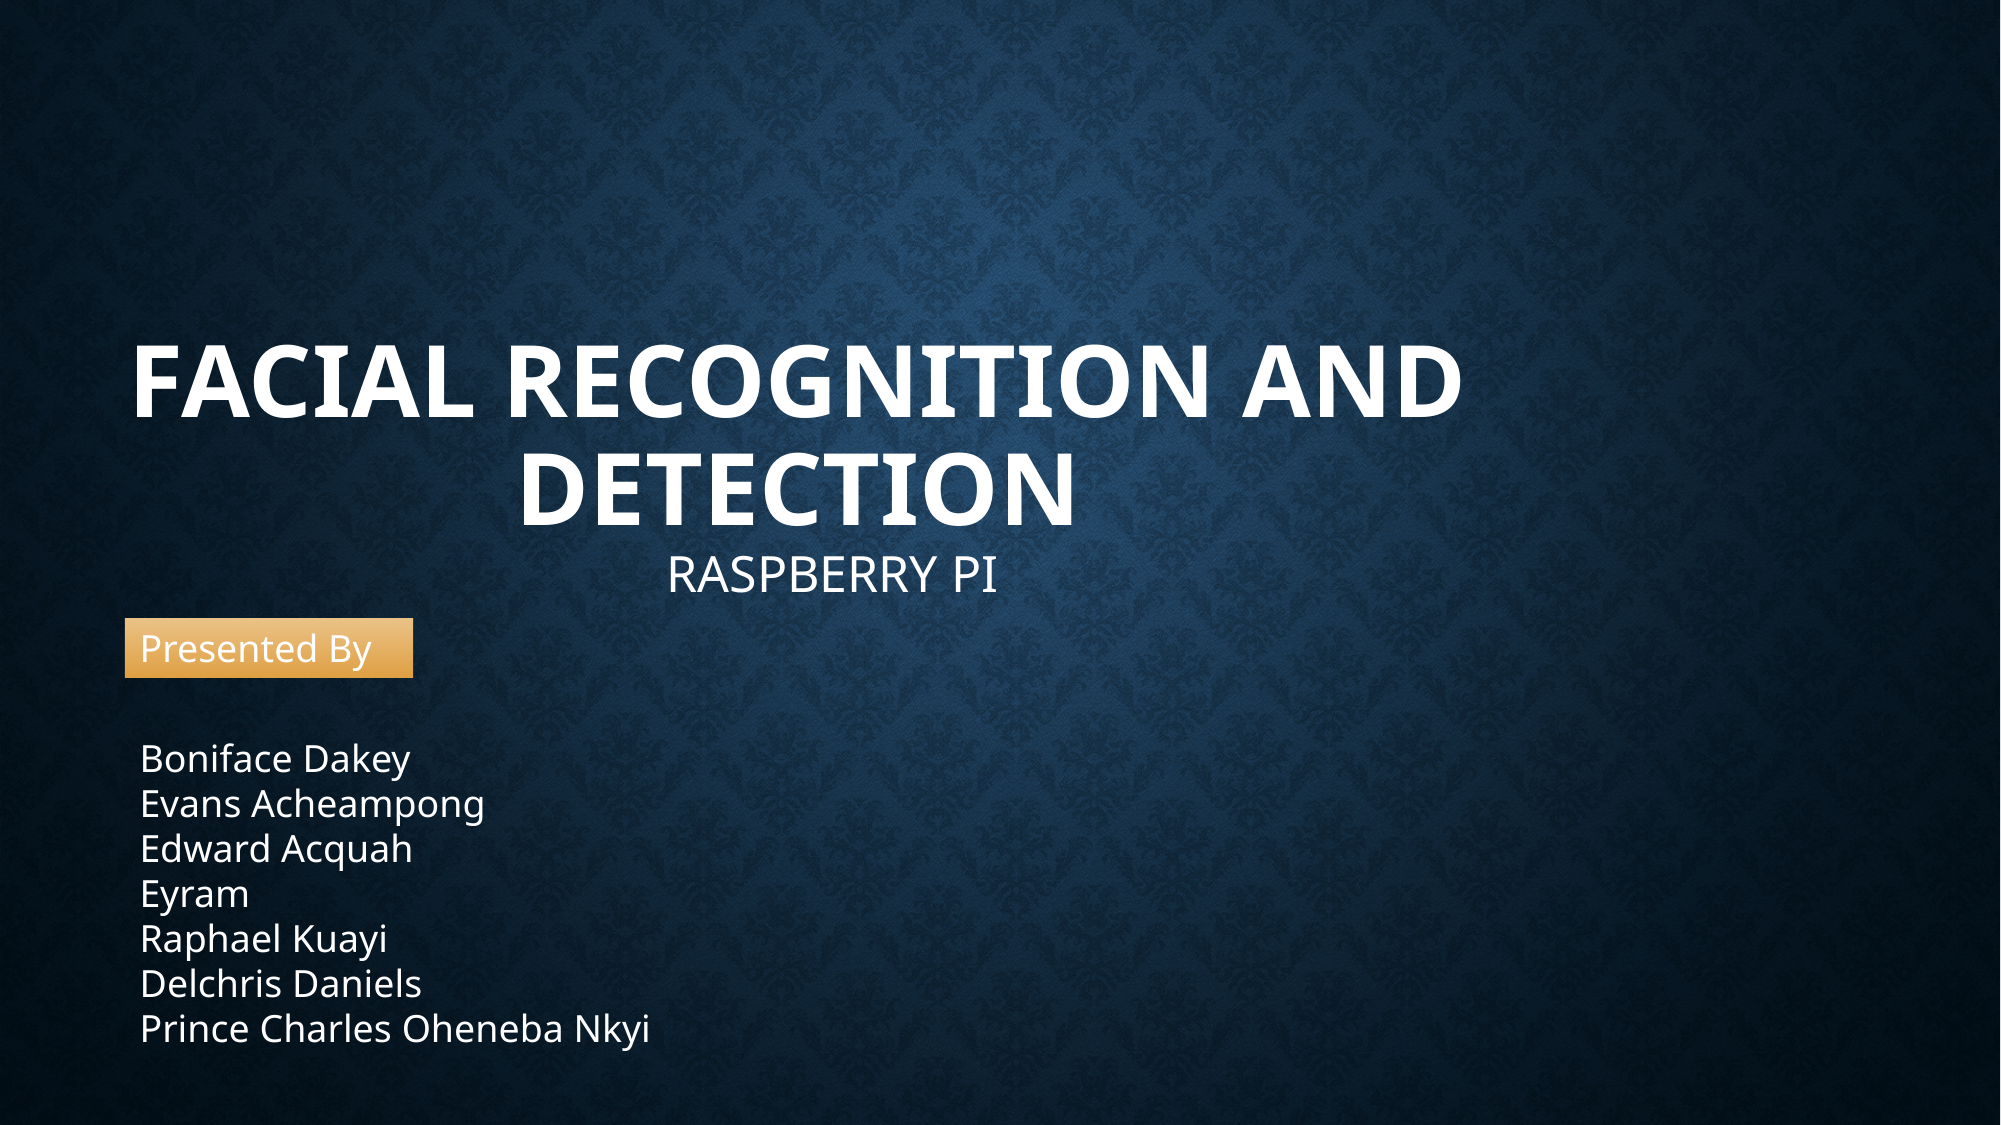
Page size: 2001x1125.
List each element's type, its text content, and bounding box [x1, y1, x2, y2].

text_box Presented By [124, 618, 414, 678]
text_box Boniface Dakey Evans Acheampong Edward Acquah Eyram Raphael Kuayi Delchris Daniels Prince Charles Oheneba Nkyi [124, 727, 1573, 1058]
title FACIAL RECOGNITION AND DETECTION [74, 127, 1522, 555]
subtitle RASPBERRY PI [108, 522, 1557, 665]
